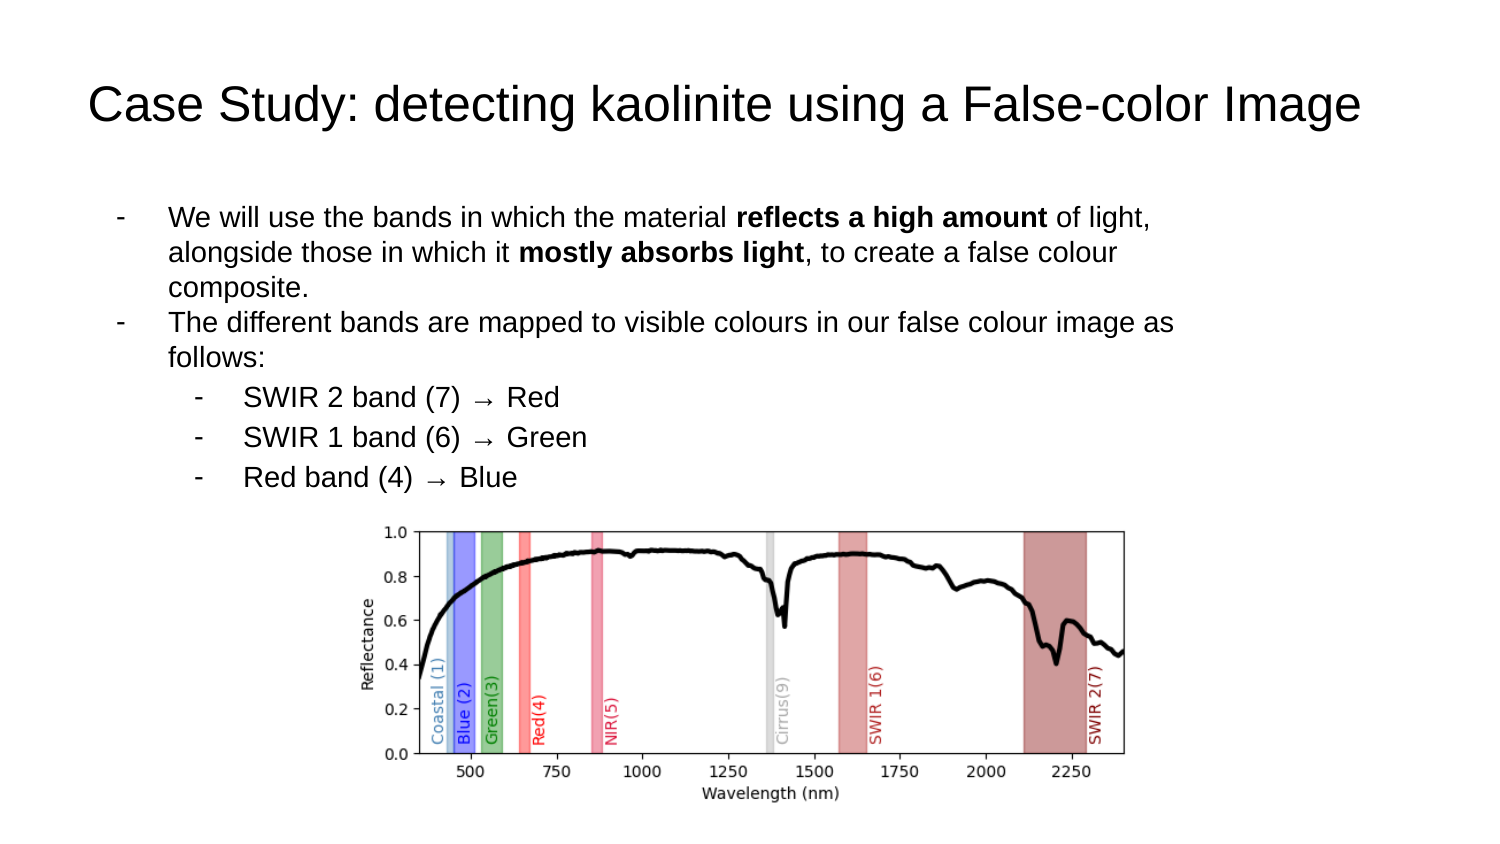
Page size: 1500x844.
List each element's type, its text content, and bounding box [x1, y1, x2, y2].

text_box We will use the bands in which the material reflects a high amount of light, alongside those in which it mostly absorbs light, to create a false colour composite. The different bands are mapped to visible colours in our false colour image as follows: SWIR 2 band (7) → Red SWIR 1 band (6) → Green Red band (4) → Blue [78, 183, 1209, 509]
text_box Case Study: detecting kaolinite using a False-color Image [72, 56, 1425, 146]
picture [348, 513, 1134, 815]
